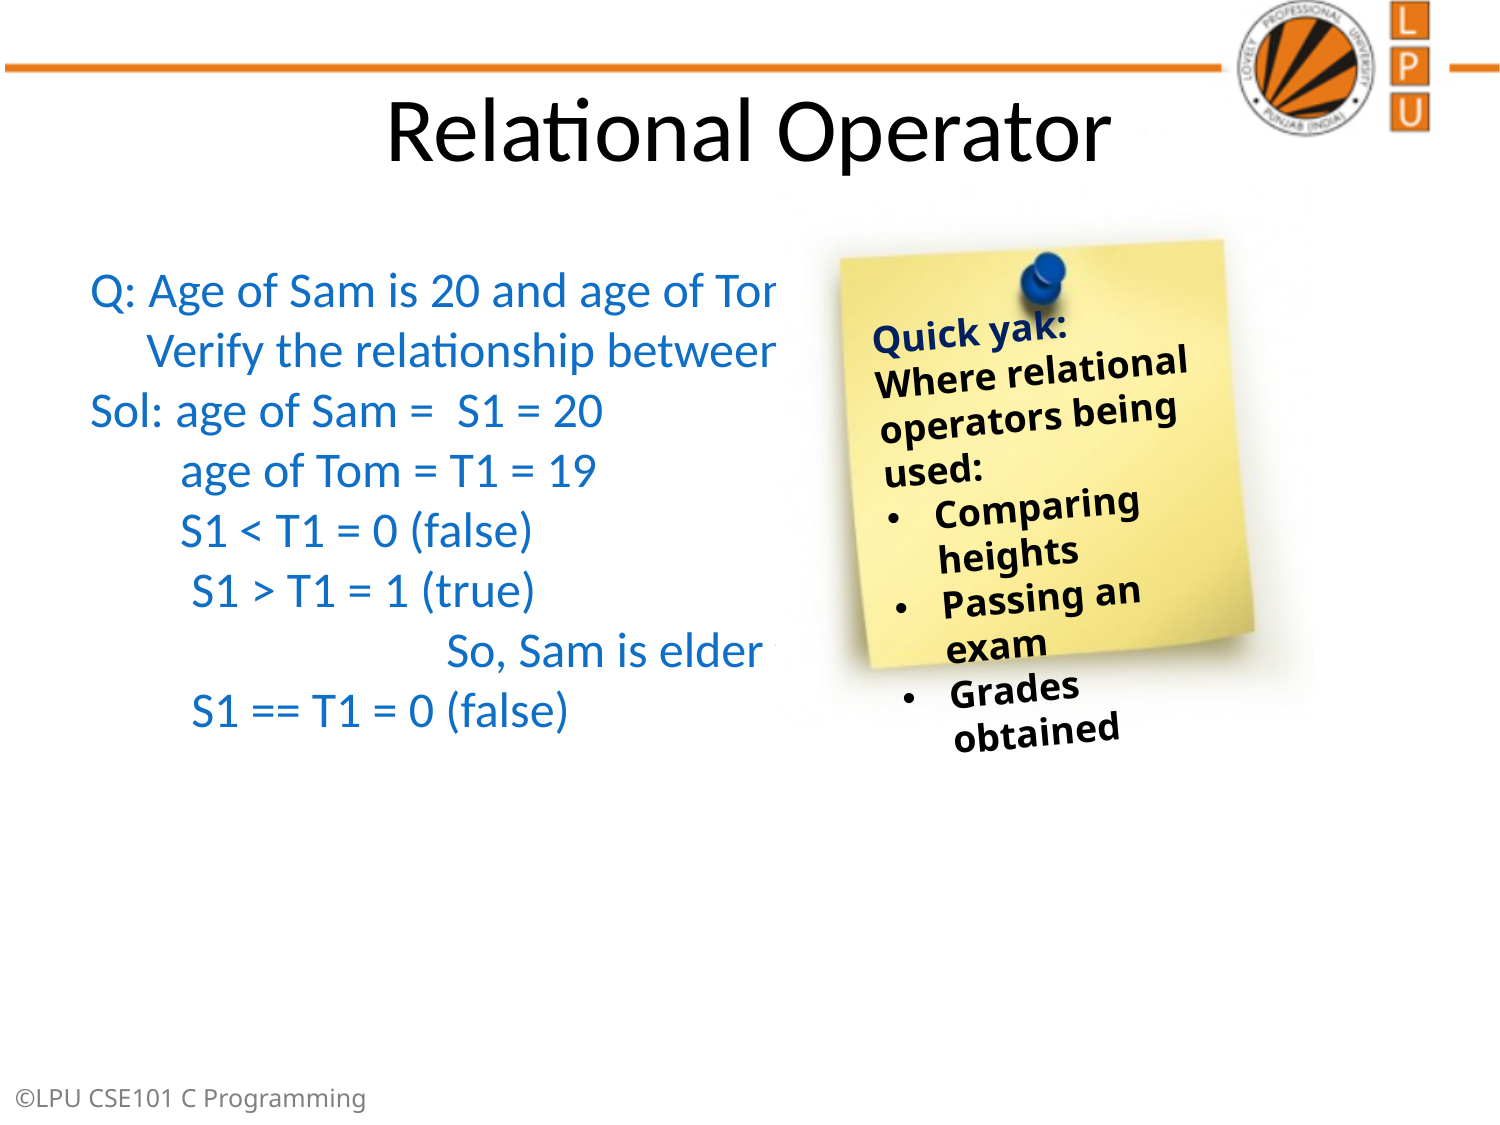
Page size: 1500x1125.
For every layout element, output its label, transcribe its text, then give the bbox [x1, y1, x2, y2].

title Relational Operator [75, 45, 1425, 233]
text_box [775, 187, 1314, 726]
list Q: Age of Sam is 20 and age of Tom is 19. Verify the relationship between their age. Sol: age of Sam = S1 = 20 age of Tom = T1 = 19 S1 < T1 = 0 (false) S1 > T1 = 1 (true) So, Sam is elder than Tom. S1 == T1 = 0 (false) [75, 262, 1425, 1005]
picture [5, 0, 1500, 155]
